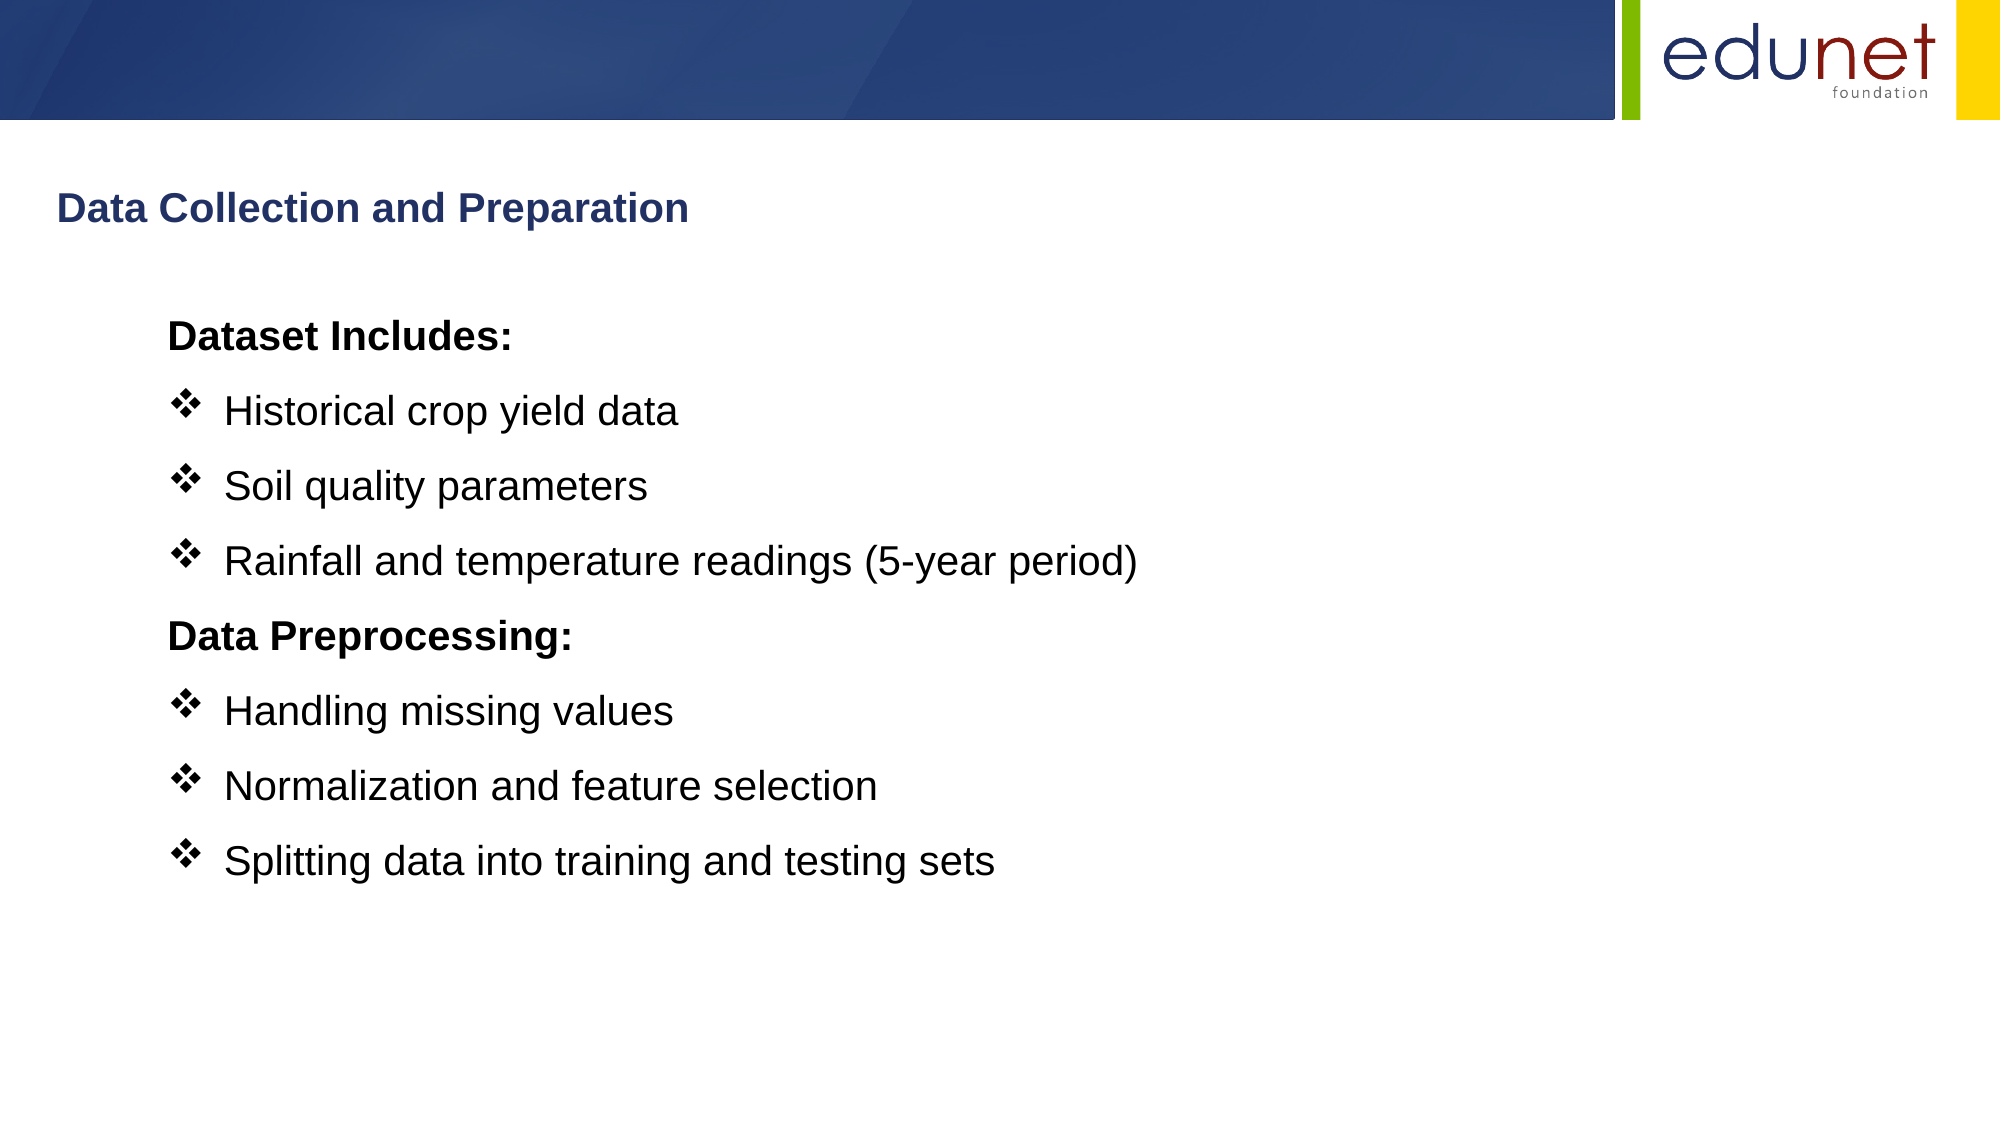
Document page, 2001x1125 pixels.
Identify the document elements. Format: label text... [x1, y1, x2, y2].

text_box Data Collection and Preparation [41, 172, 1043, 238]
picture [1652, 12, 1948, 108]
text_box Dataset Includes: Historical crop yield data Soil quality parameters Rainfall and temperature readings (5-year period) Data Preprocessing: Handling missing values Normalization and feature selection Splitting data into training and testing sets [152, 276, 1500, 967]
